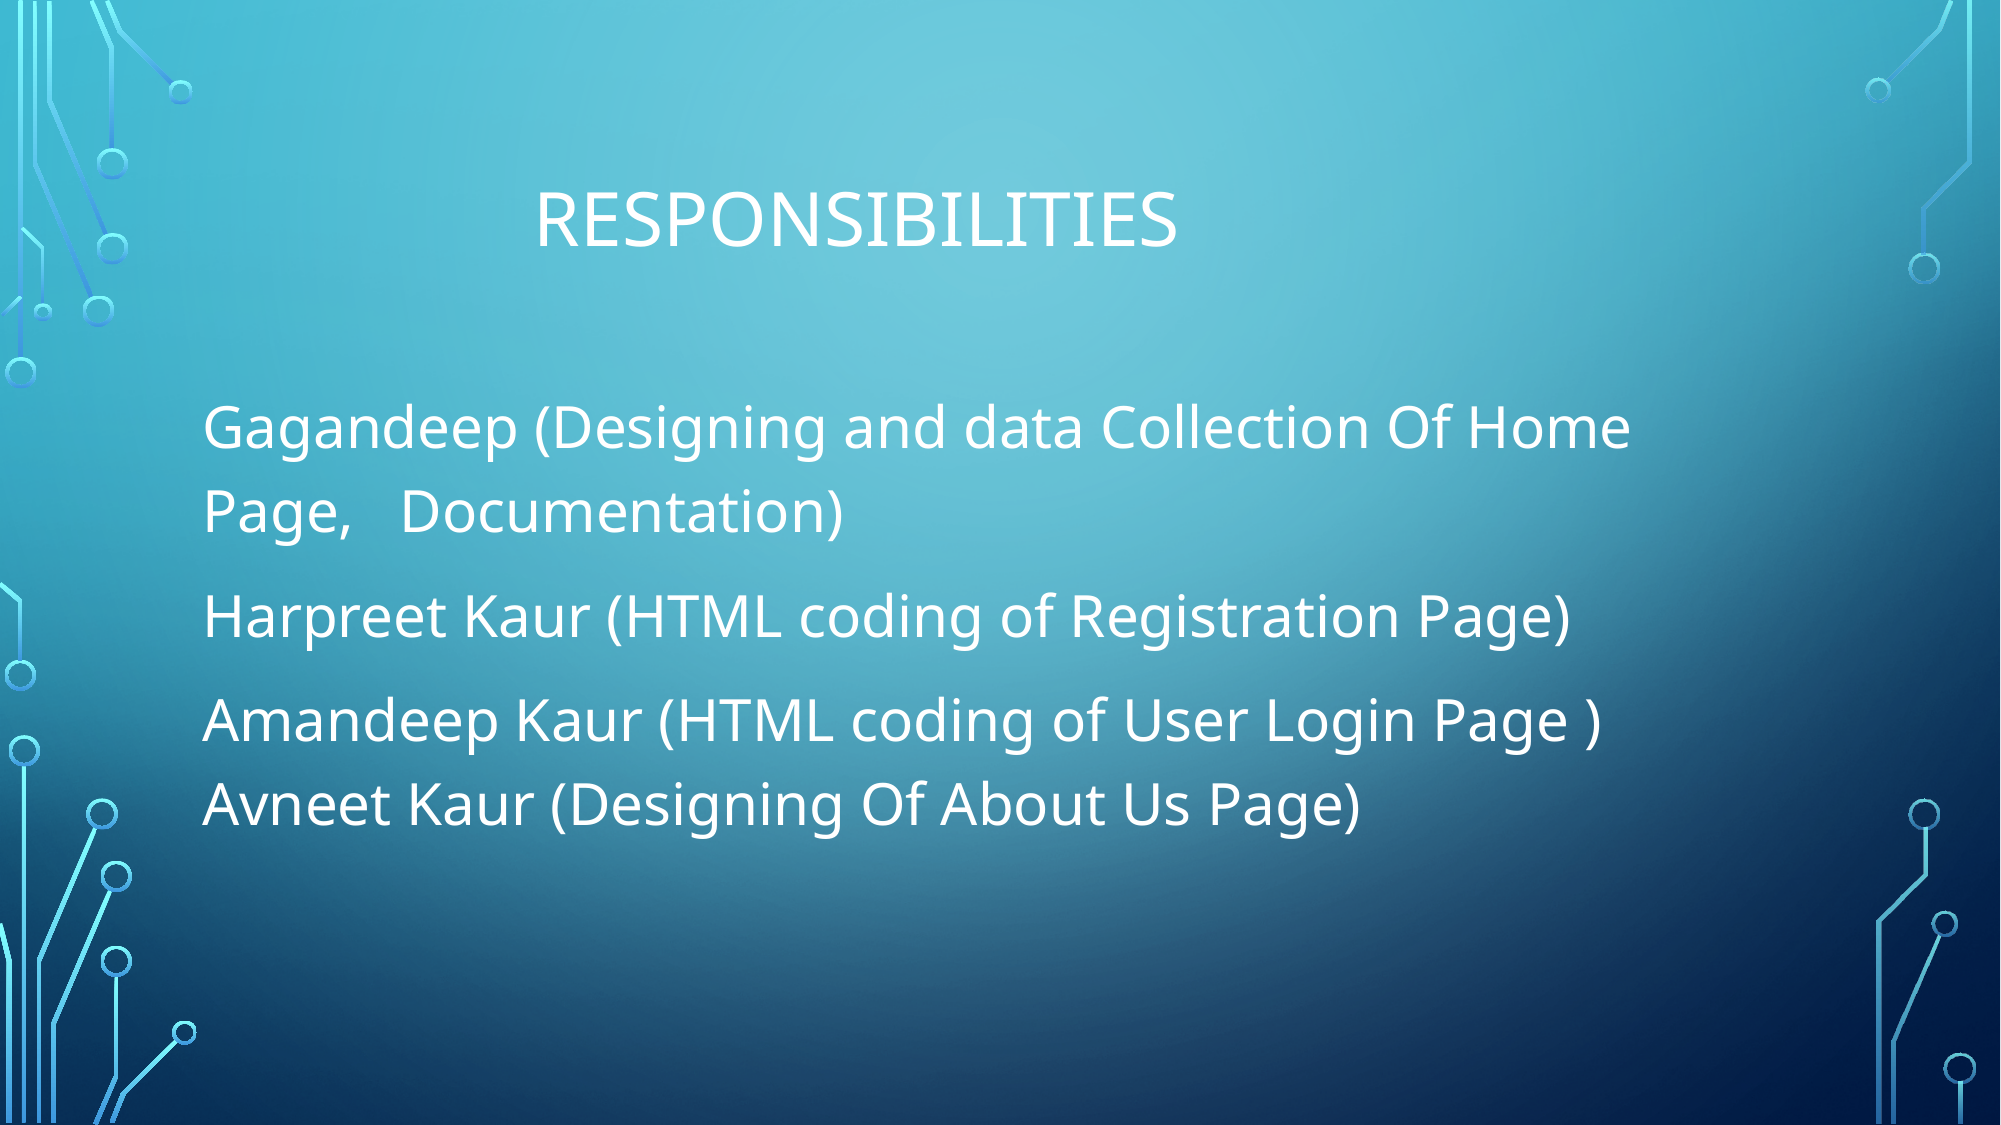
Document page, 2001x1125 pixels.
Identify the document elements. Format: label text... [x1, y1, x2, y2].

list Gagandeep (Designing and data Collection Of Home Page, Documentation) Harpreet Kaur (HTML coding of Registration Page) Amandeep Kaur (HTML coding of User Login Page ) Avneet Kaur (Designing Of About Us Page) [187, 369, 1813, 950]
title responsibilities [187, 101, 1813, 344]
